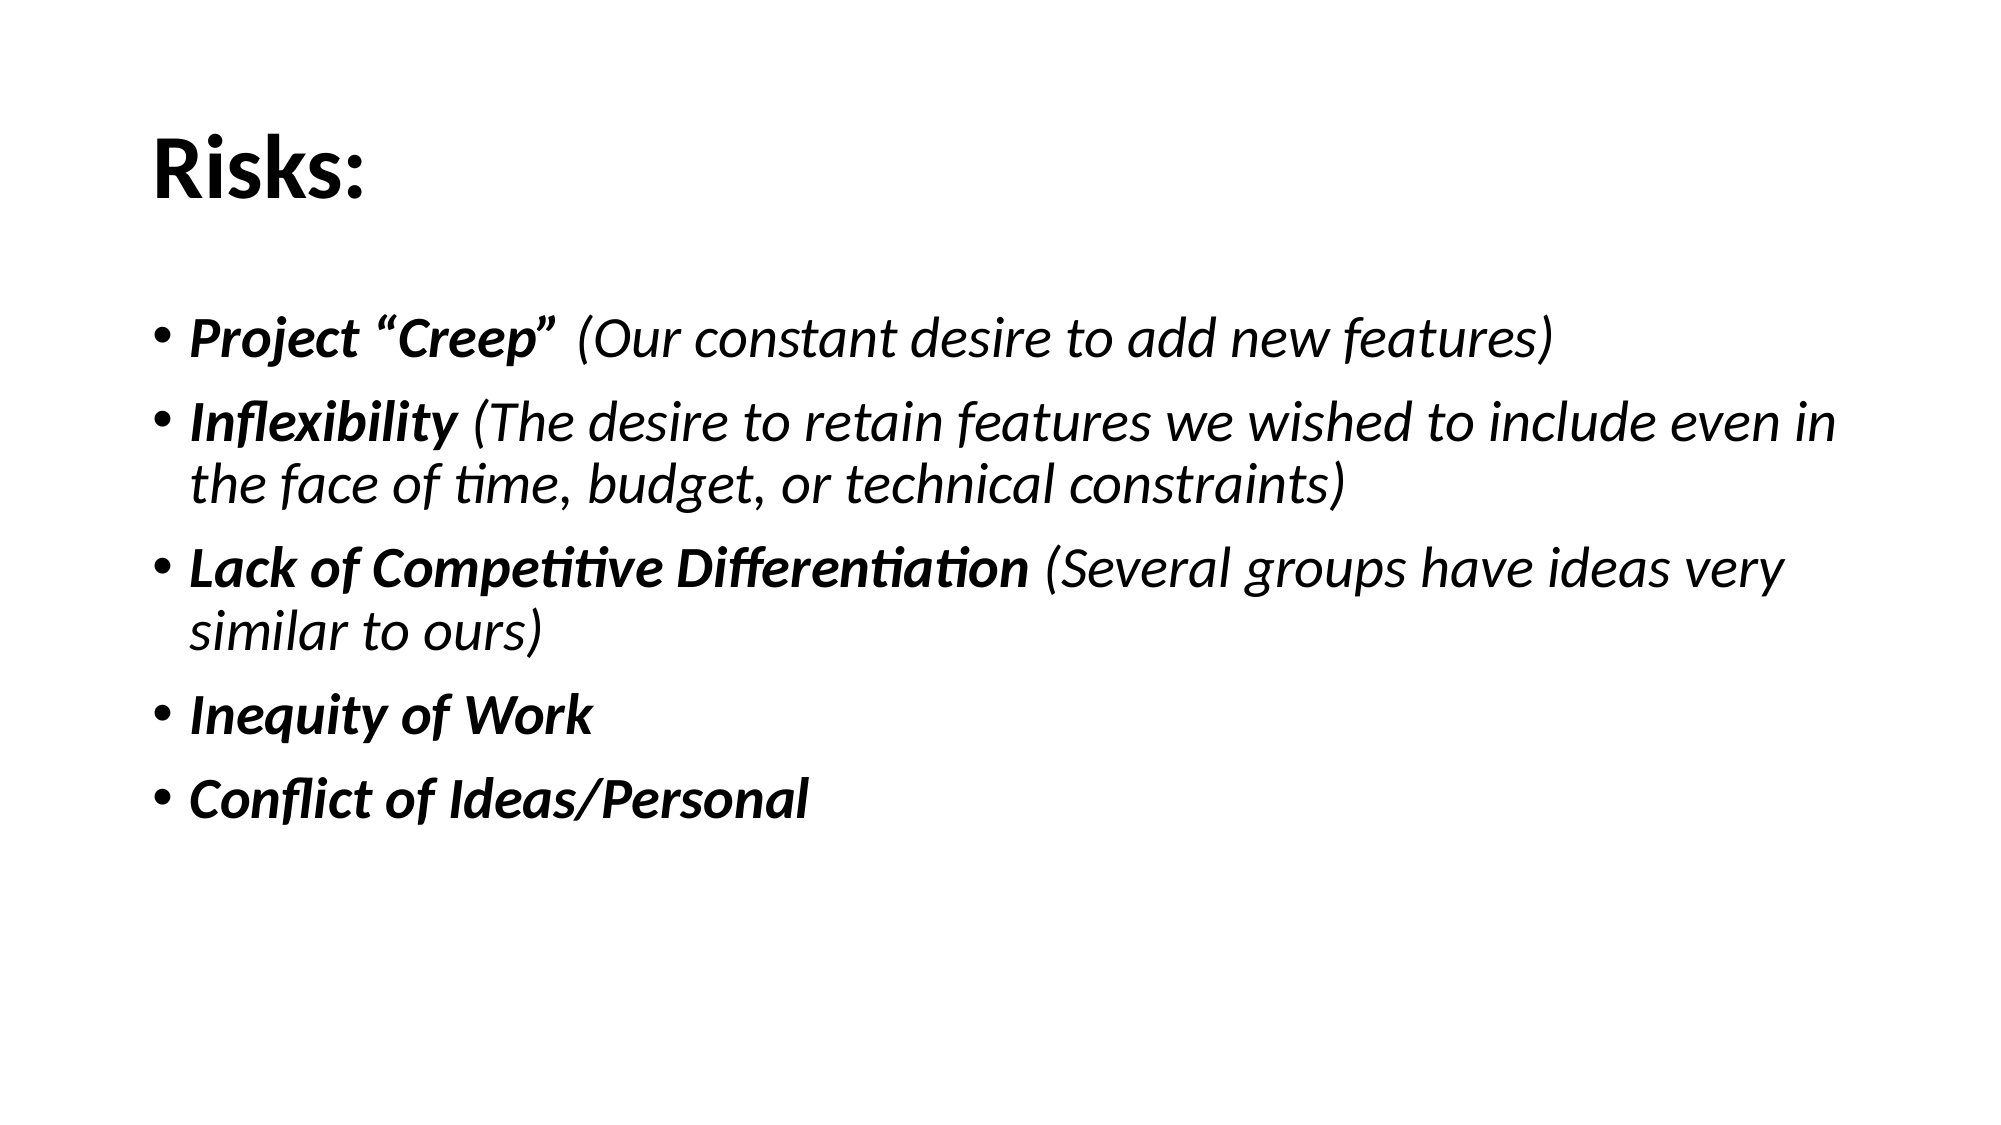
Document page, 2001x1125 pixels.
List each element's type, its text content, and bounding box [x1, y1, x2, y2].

list Project “Creep” (Our constant desire to add new features) Inflexibility (The desire to retain features we wished to include even in the face of time, budget, or technical constraints) Lack of Competitive Differentiation (Several groups have ideas very similar to ours) Inequity of Work Conflict of Ideas/Personal [137, 299, 1863, 1014]
title Risks: [137, 59, 1863, 278]
